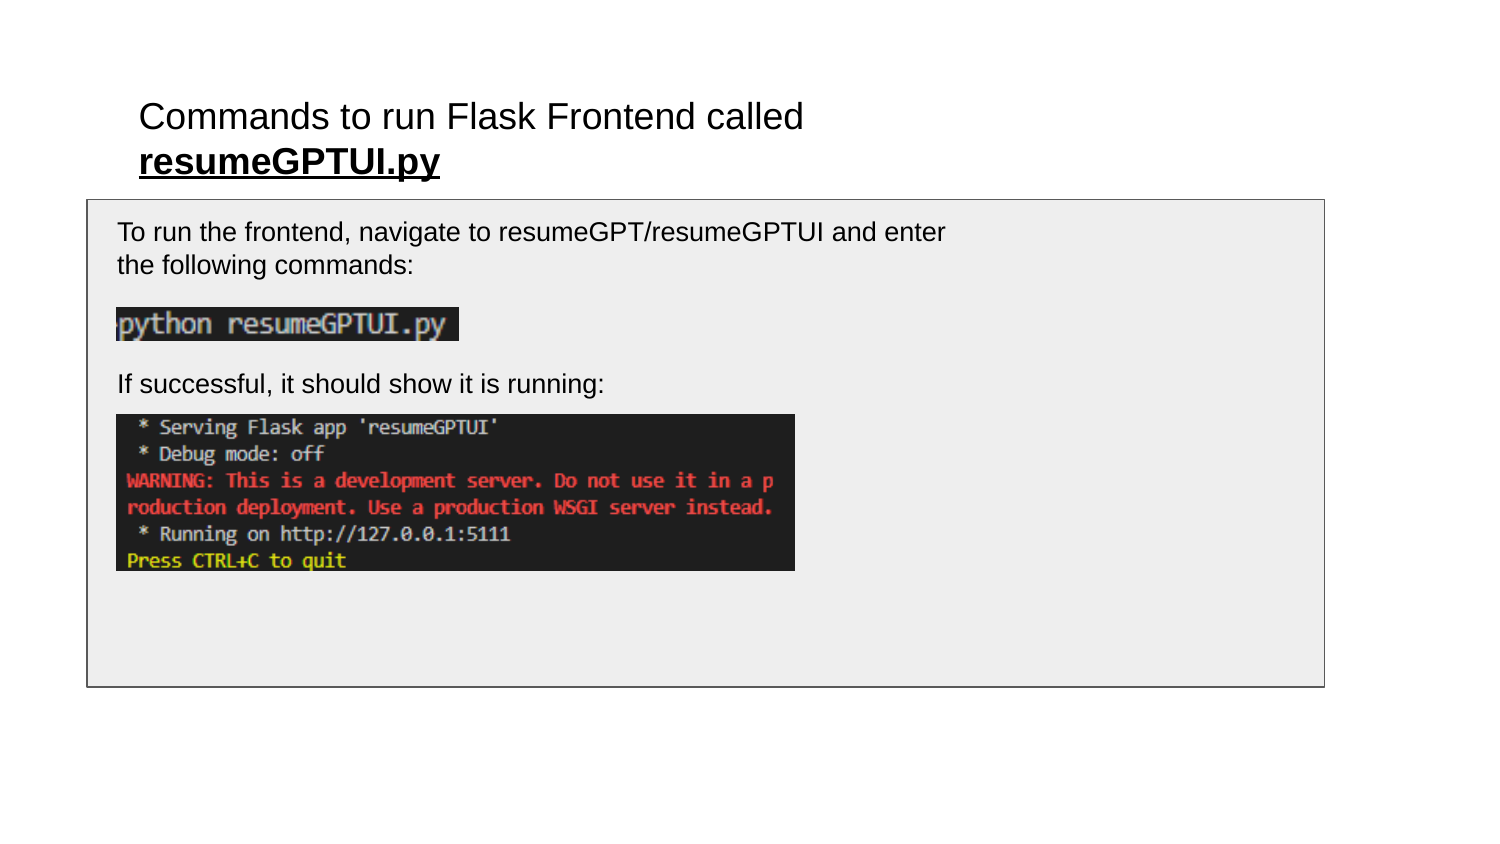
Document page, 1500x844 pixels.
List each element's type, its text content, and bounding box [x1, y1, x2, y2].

picture [116, 306, 459, 341]
text_box Commands to run Flask Frontend called resumeGPTUI.py [123, 76, 902, 154]
picture [116, 414, 795, 571]
text_box If successful, it should show it is running: [102, 351, 640, 429]
text_box [86, 199, 1325, 687]
text_box To run the frontend, navigate to resumeGPT/resumeGPTUI and enter the following commands: [102, 199, 1284, 277]
